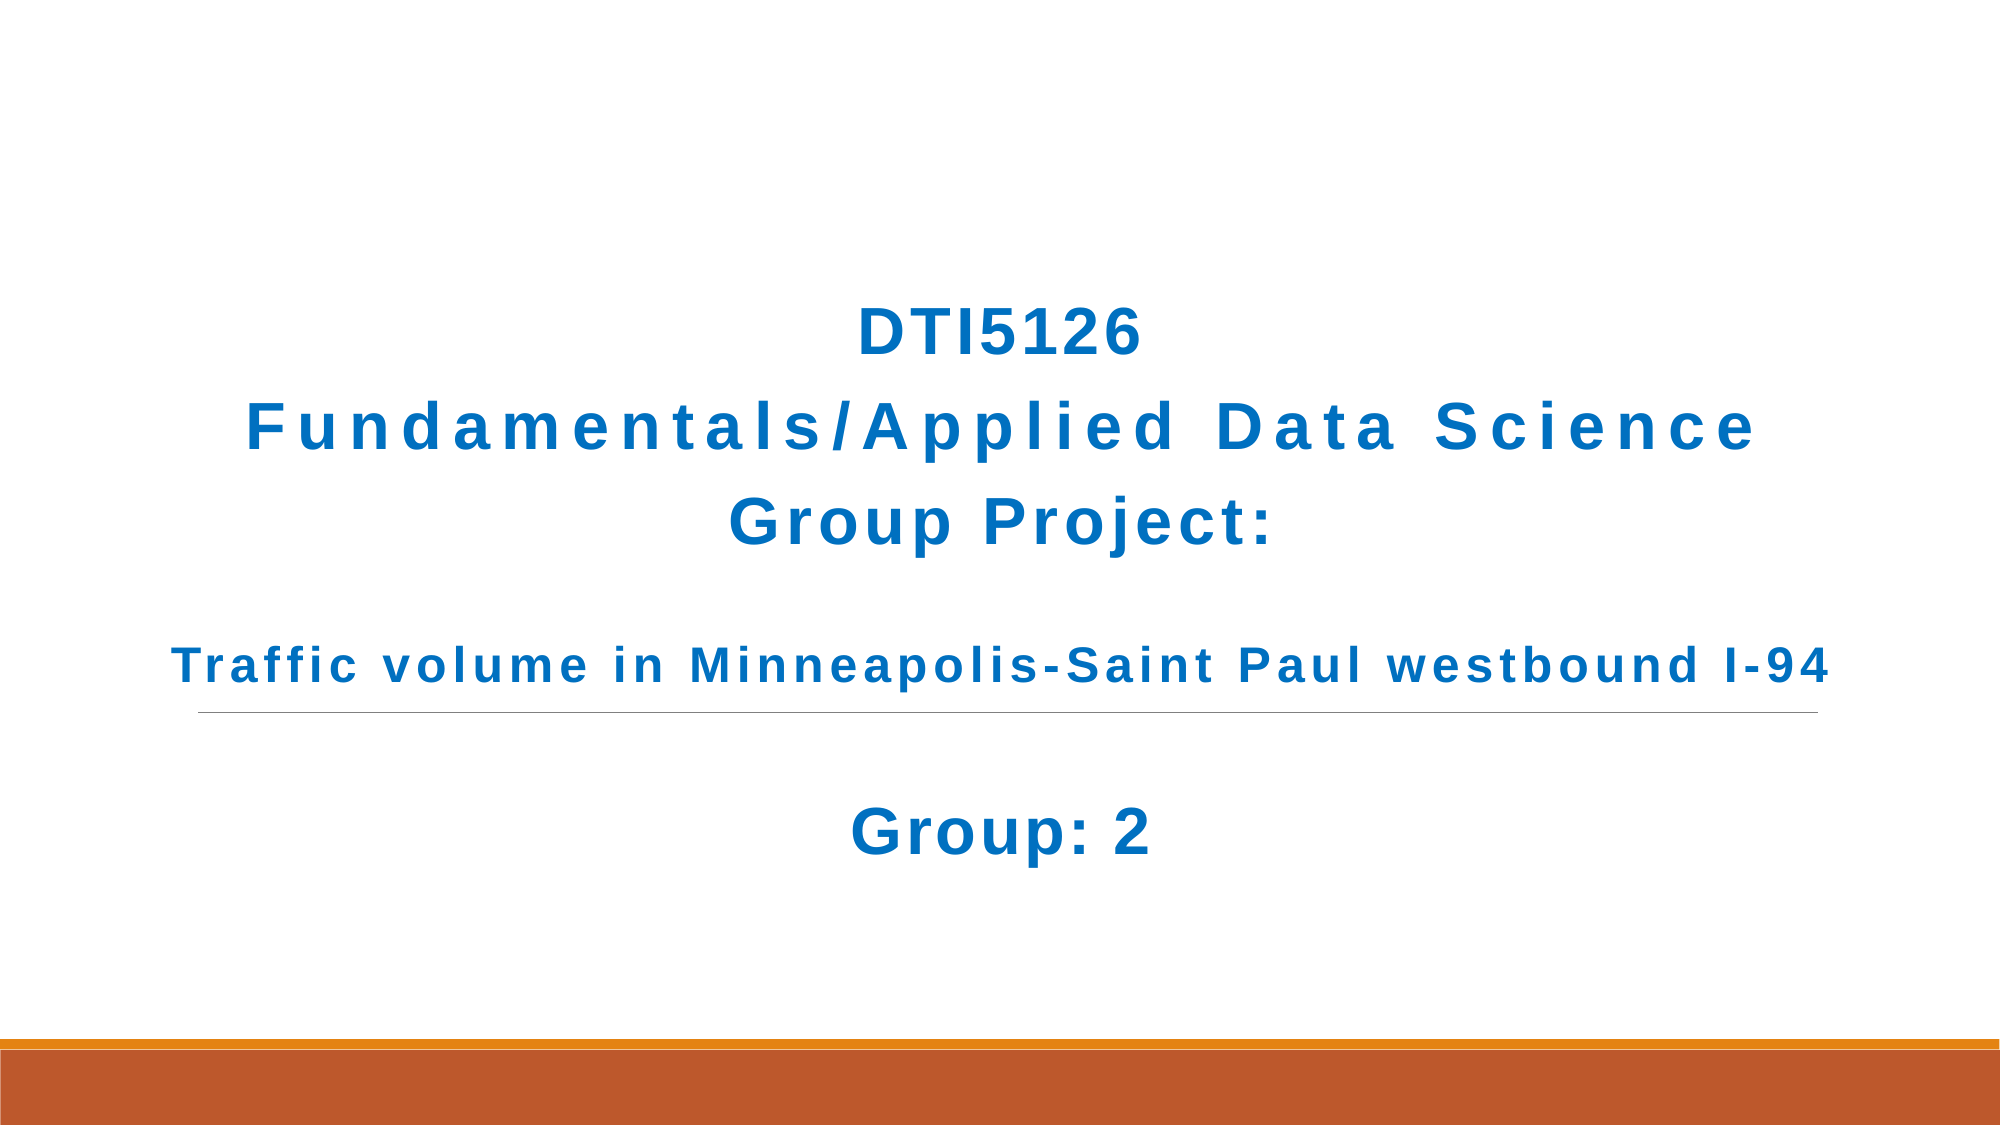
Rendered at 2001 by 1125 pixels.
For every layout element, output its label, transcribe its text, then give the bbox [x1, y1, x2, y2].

text_box DTI5126 Fundamentals/Applied Data Science Group Project: Traffic volume in Minneapolis-Saint Paul westbound I-94 Group: 2 [144, 280, 1856, 876]
